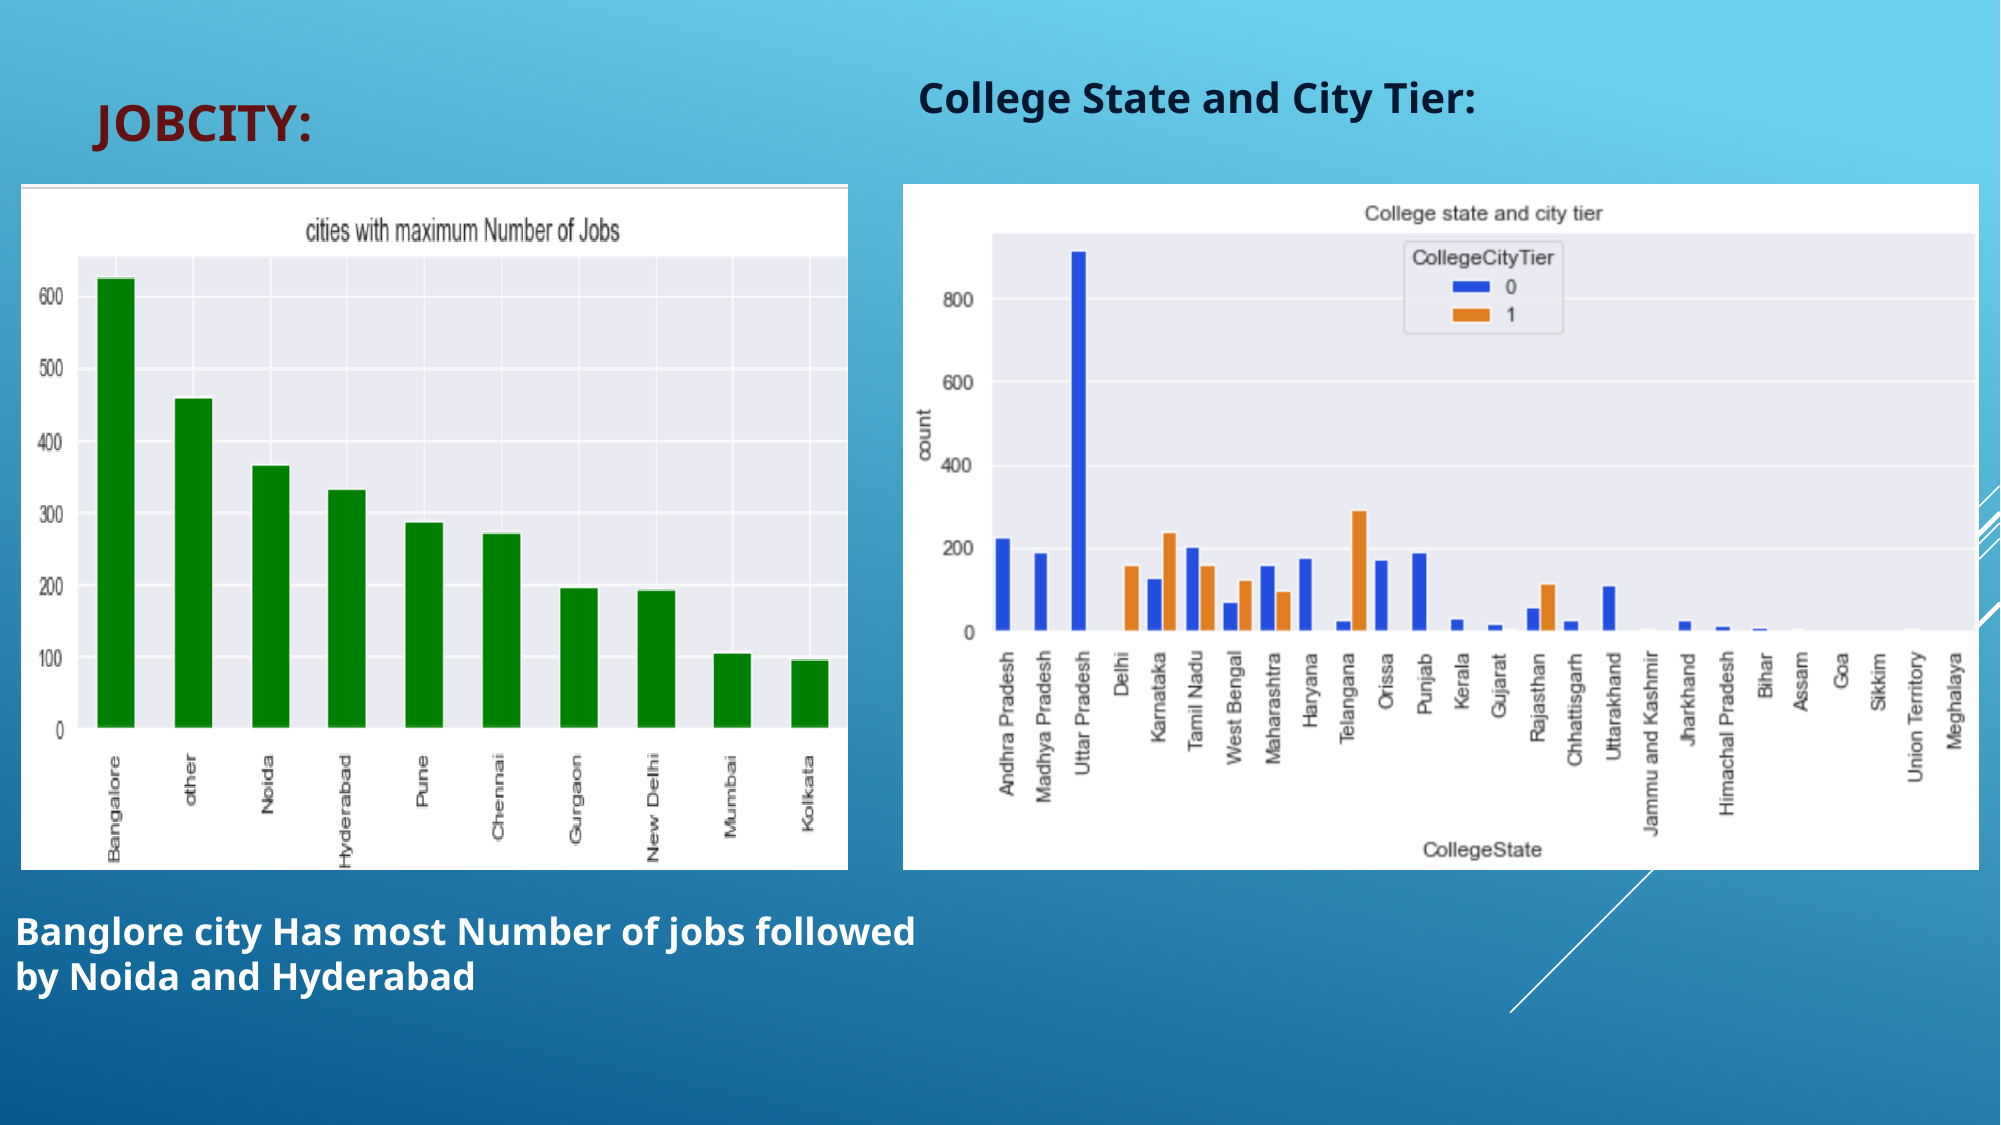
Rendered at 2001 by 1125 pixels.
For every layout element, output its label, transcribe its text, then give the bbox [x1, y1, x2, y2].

picture [902, 183, 1979, 871]
text_box College State and City Tier: [903, 64, 1742, 130]
text_box Banglore city Has most Number of jobs followed by Noida and Hyderabad [0, 900, 979, 1051]
picture [21, 183, 849, 871]
text_box JOBCITY: [82, 83, 869, 159]
